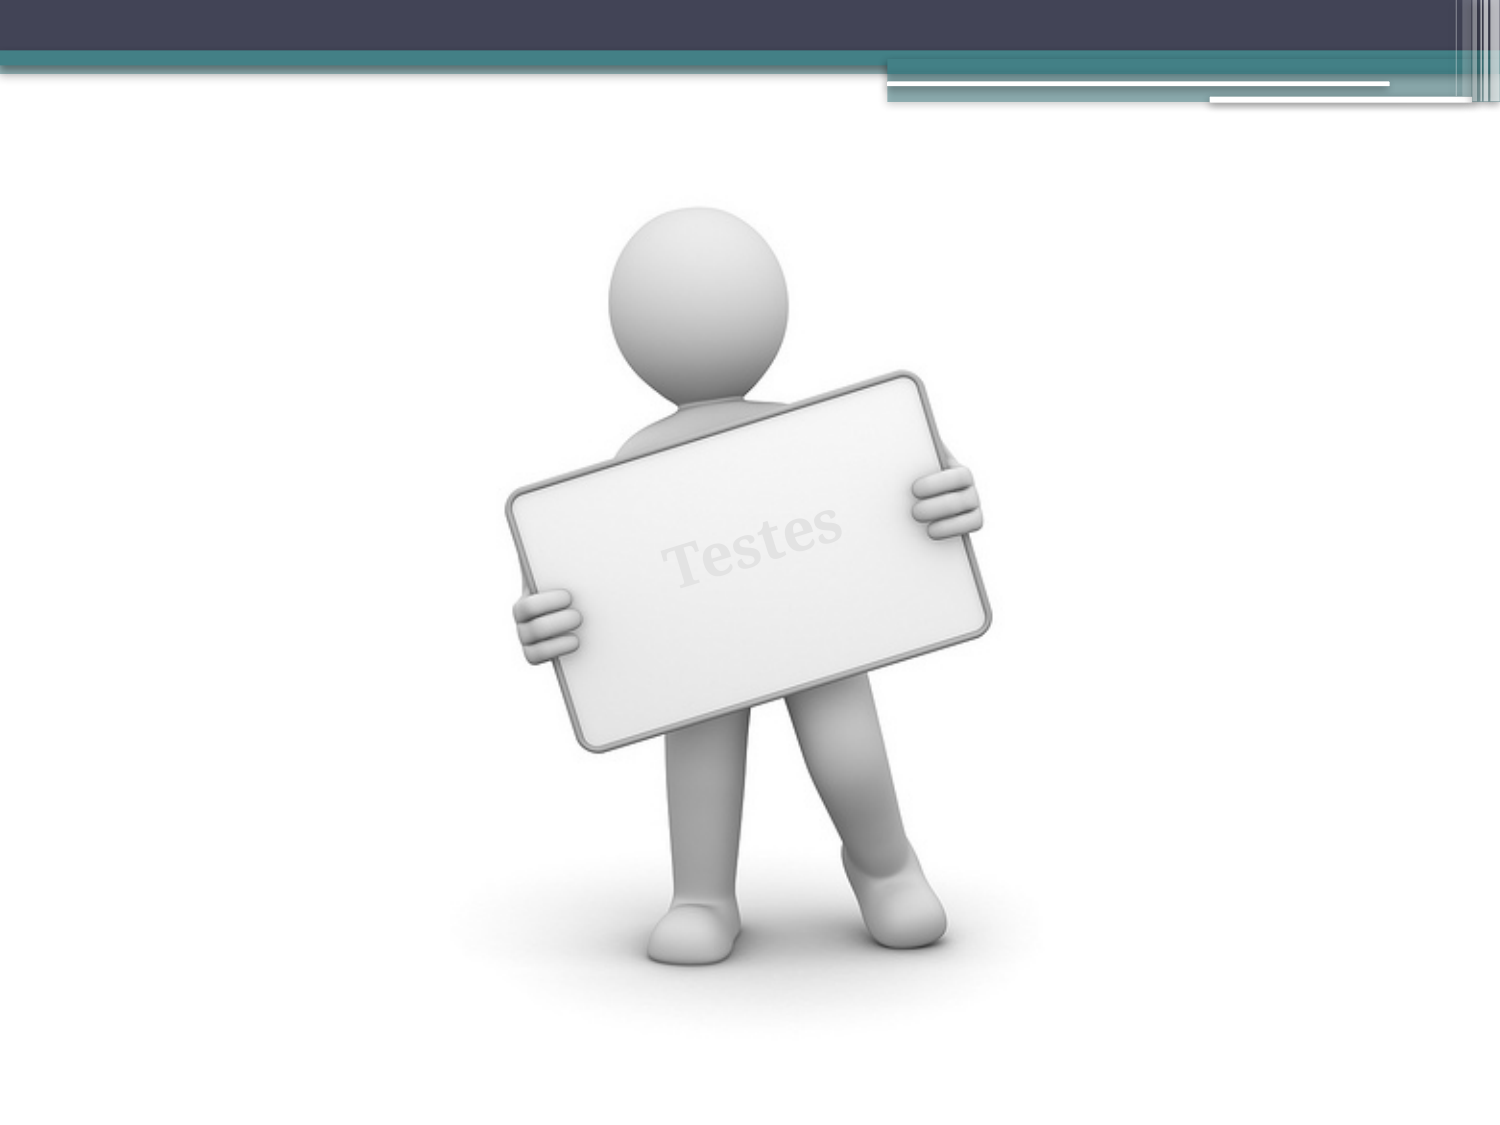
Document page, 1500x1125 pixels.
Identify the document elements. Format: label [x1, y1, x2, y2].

list [74, 118, 1426, 1079]
